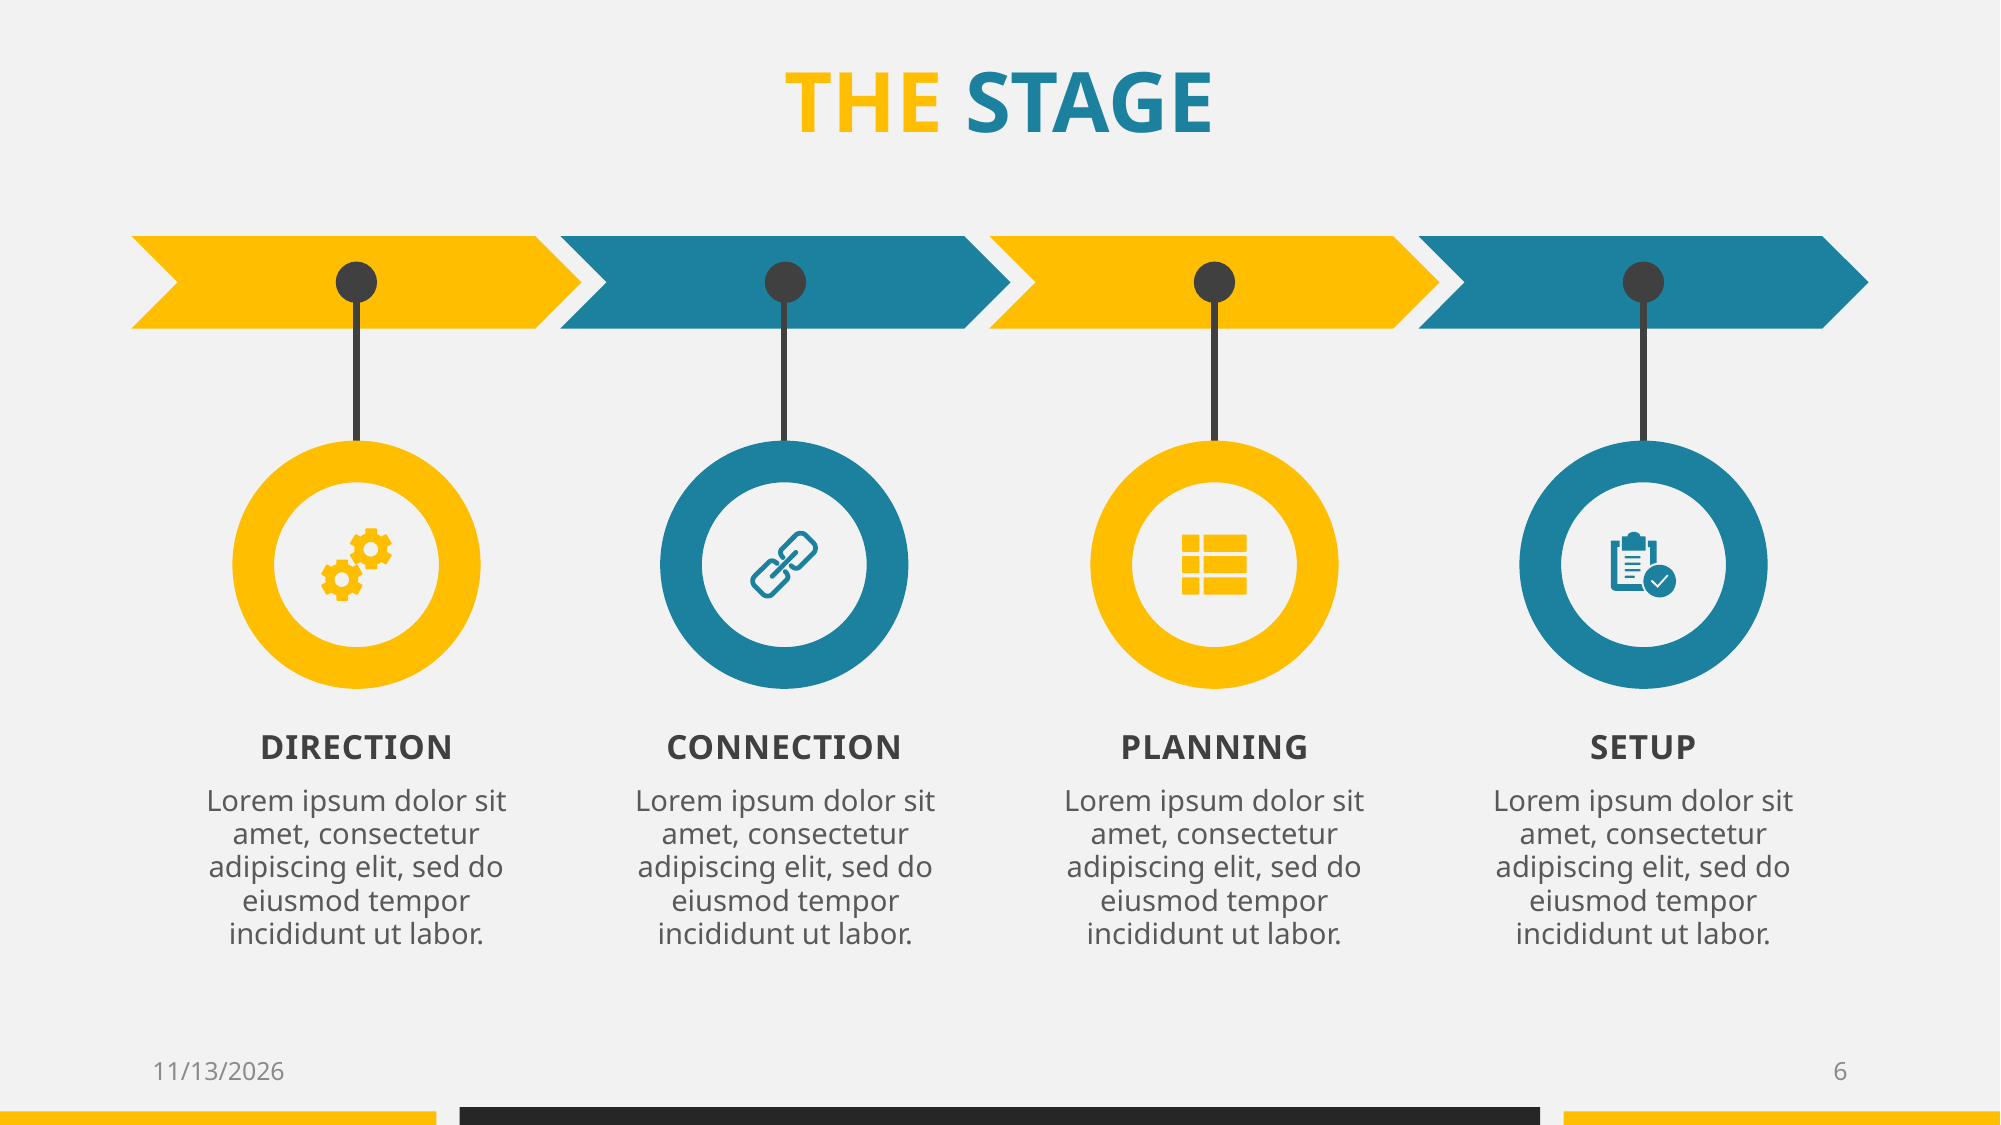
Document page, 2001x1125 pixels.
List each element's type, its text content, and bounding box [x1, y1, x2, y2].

text_box PLANNING [1024, 724, 1405, 766]
text_box THE STAGE [117, 49, 1883, 150]
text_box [1182, 534, 1247, 595]
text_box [1610, 531, 1677, 598]
text_box [252, 460, 461, 670]
text_box [986, 235, 1441, 330]
text_box Lorem ipsum dolor sit amet, consectetur adipiscing elit, sed do eiusmod tempor incididunt ut labor. [1486, 783, 1801, 951]
text_box Lorem ipsum dolor sit amet, consectetur adipiscing elit, sed do eiusmod tempor incididunt ut labor. [1057, 783, 1372, 951]
text_box Lorem ipsum dolor sit amet, consectetur adipiscing elit, sed do eiusmod tempor incididunt ut labor. [628, 783, 942, 951]
text_box CONNECTION [593, 724, 975, 766]
text_box [763, 260, 808, 304]
text_box [1621, 260, 1666, 304]
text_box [321, 528, 392, 601]
slide_number 6 [1412, 1042, 1863, 1103]
text_box [557, 235, 1012, 330]
text_box [459, 1106, 1541, 1125]
text_box [1539, 460, 1748, 670]
text_box [0, 1110, 437, 1125]
text_box [1563, 1110, 2000, 1125]
text_box [1416, 235, 1871, 330]
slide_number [137, 1042, 588, 1103]
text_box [750, 530, 819, 599]
text_box Lorem ipsum dolor sit amet, consectetur adipiscing elit, sed do eiusmod tempor incididunt ut labor. [199, 783, 513, 951]
text_box DIRECTION [166, 724, 547, 766]
text_box [679, 460, 889, 670]
text_box SETUP [1453, 724, 1834, 766]
text_box [334, 260, 379, 304]
text_box [1110, 460, 1319, 670]
text_box [1192, 260, 1237, 304]
text_box [128, 235, 583, 330]
